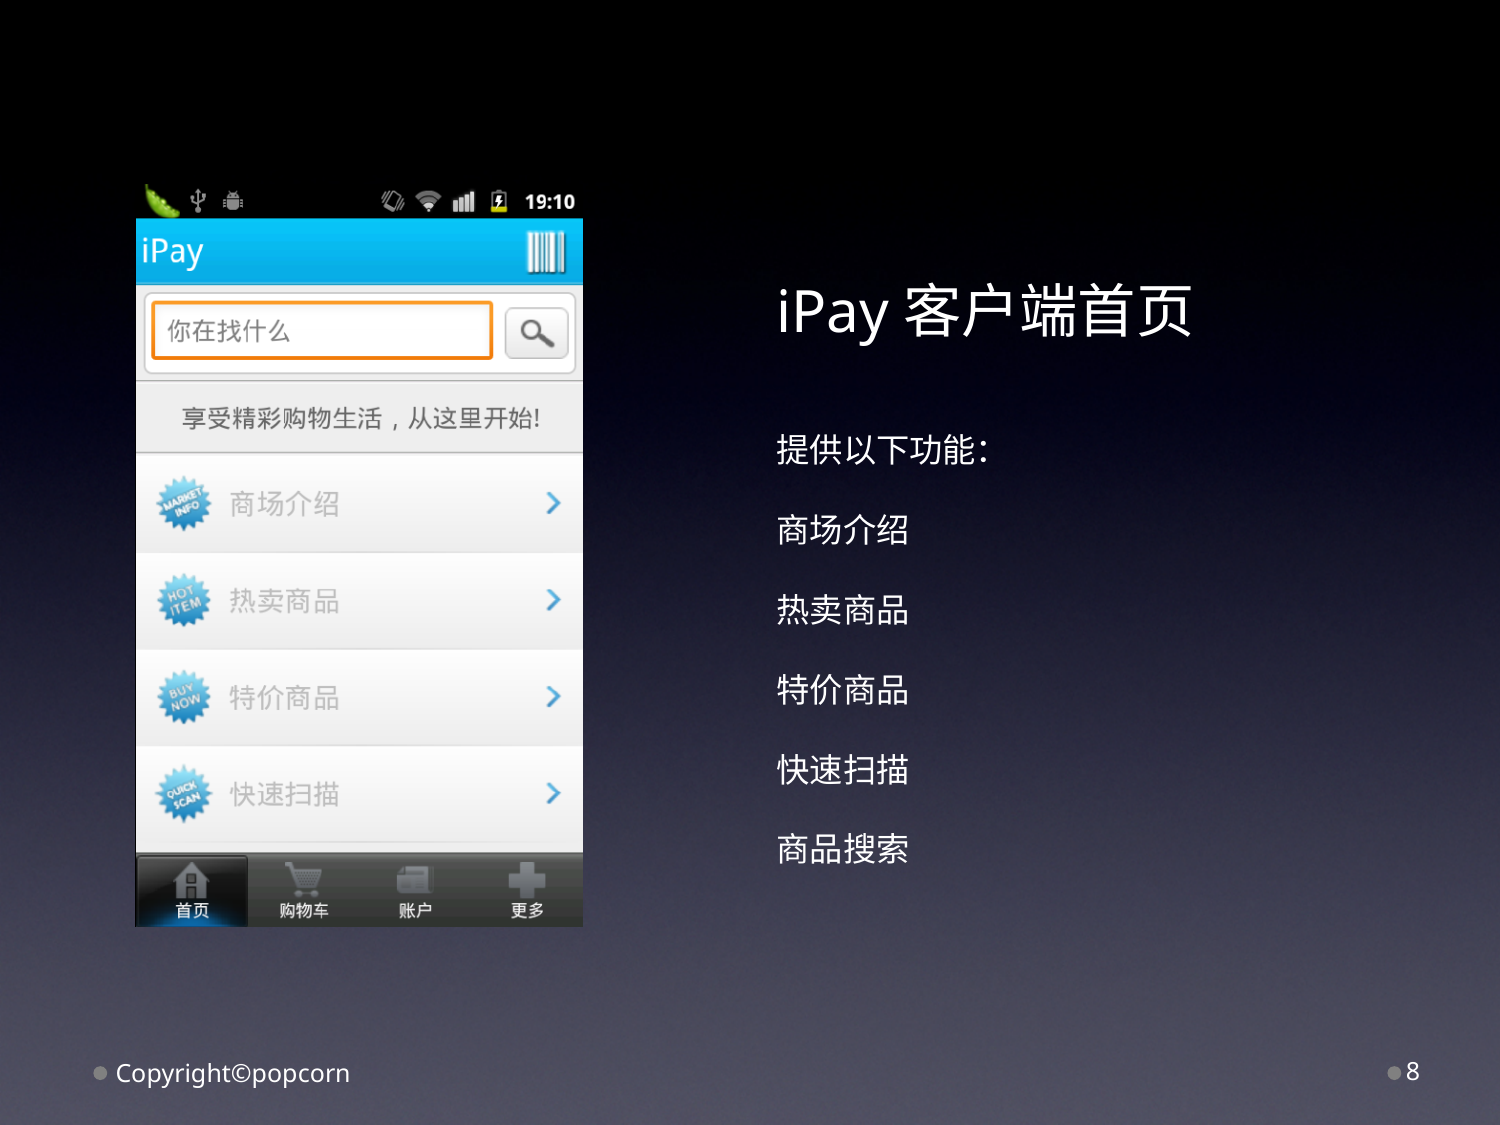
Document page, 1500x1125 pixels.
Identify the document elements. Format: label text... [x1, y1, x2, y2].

picture [0, 0, 1500, 1125]
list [135, 184, 583, 928]
text_box iPay客户端首页 提供以下功能： 商场介绍 热卖商品 特价商品 快速扫描 商品搜索 [761, 267, 1459, 944]
footer Copyright©popcorn [108, 1042, 576, 1103]
slide_number 8 [1401, 1042, 1494, 1103]
